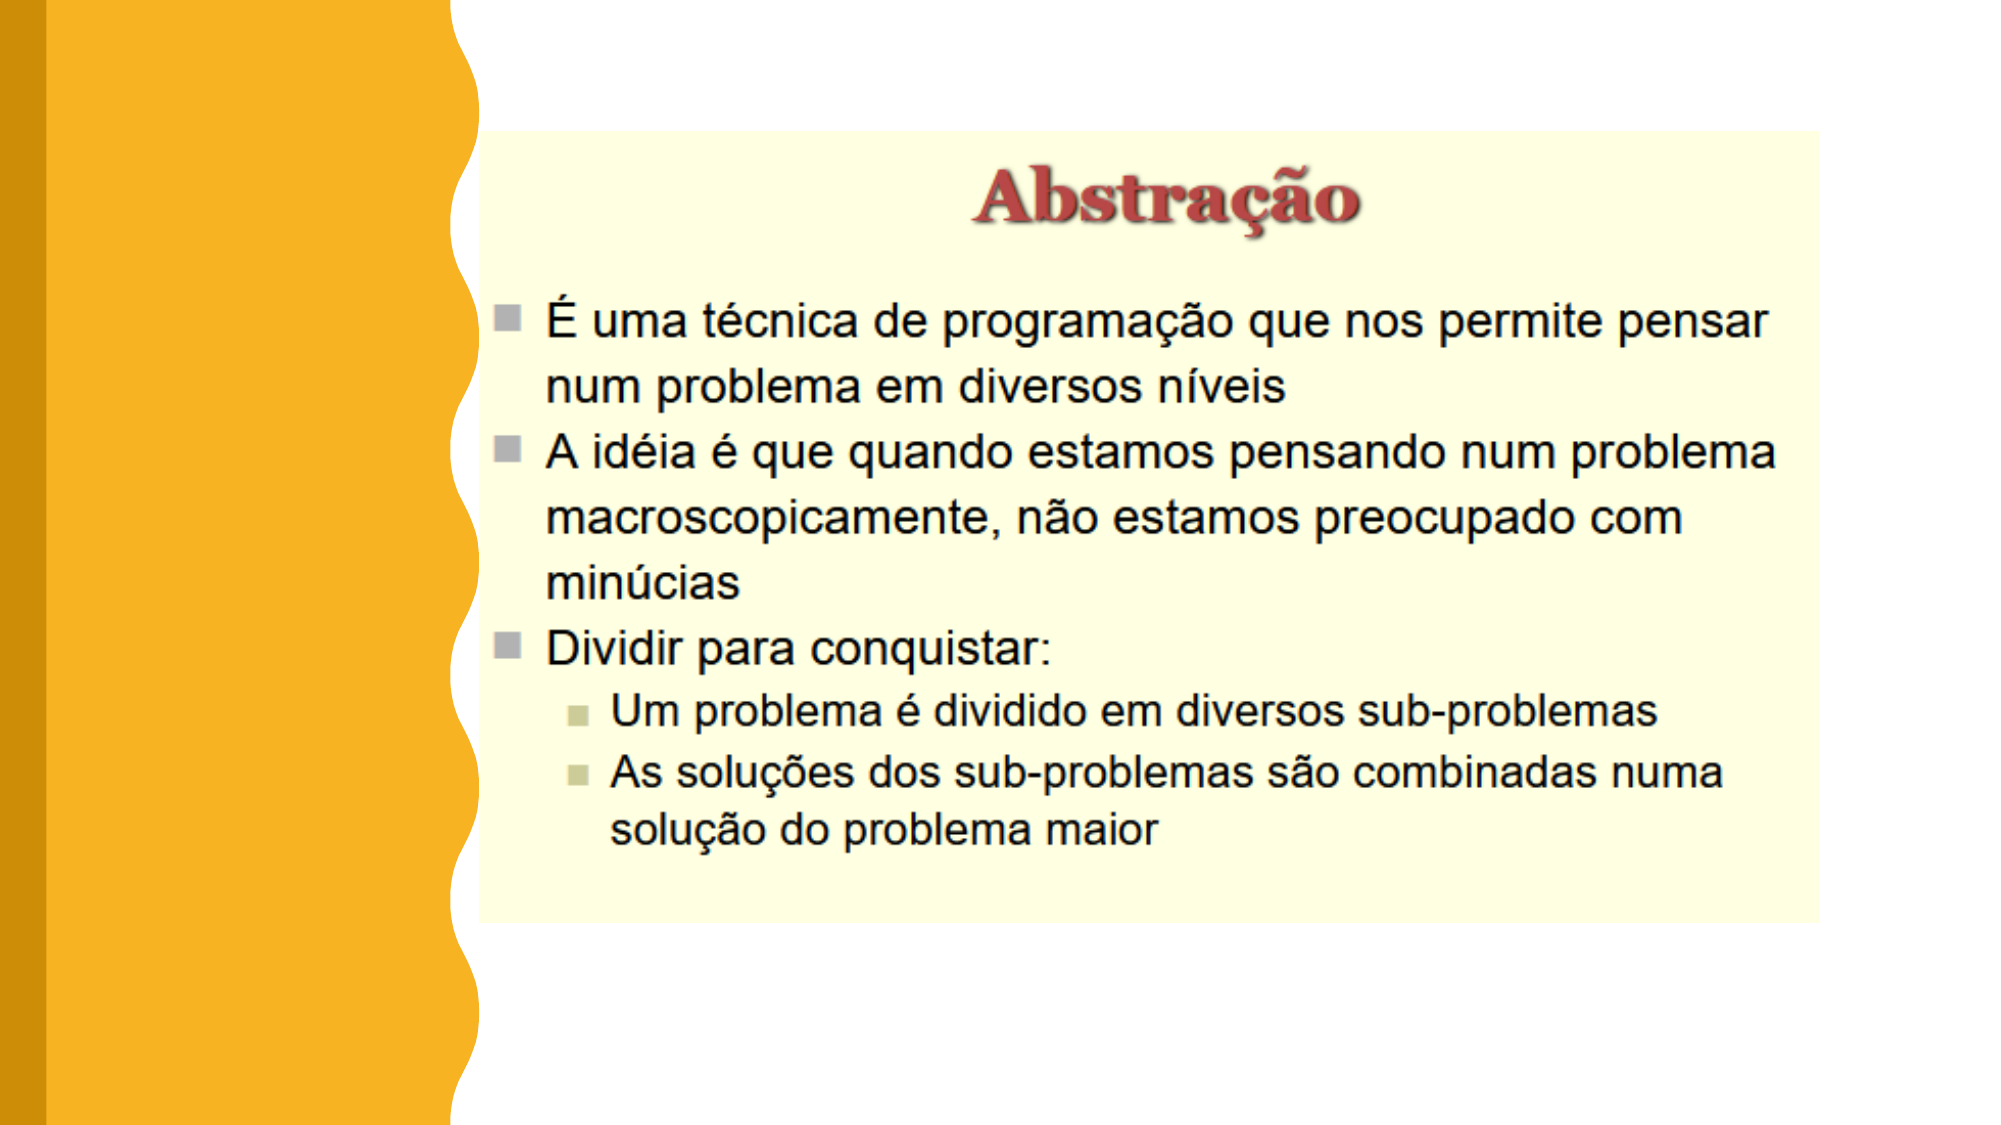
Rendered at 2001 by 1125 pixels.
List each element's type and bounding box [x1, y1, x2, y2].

text_box [47, 0, 480, 1125]
text_box [0, 0, 47, 1125]
text_box [451, 0, 2000, 1125]
picture [479, 131, 1819, 923]
